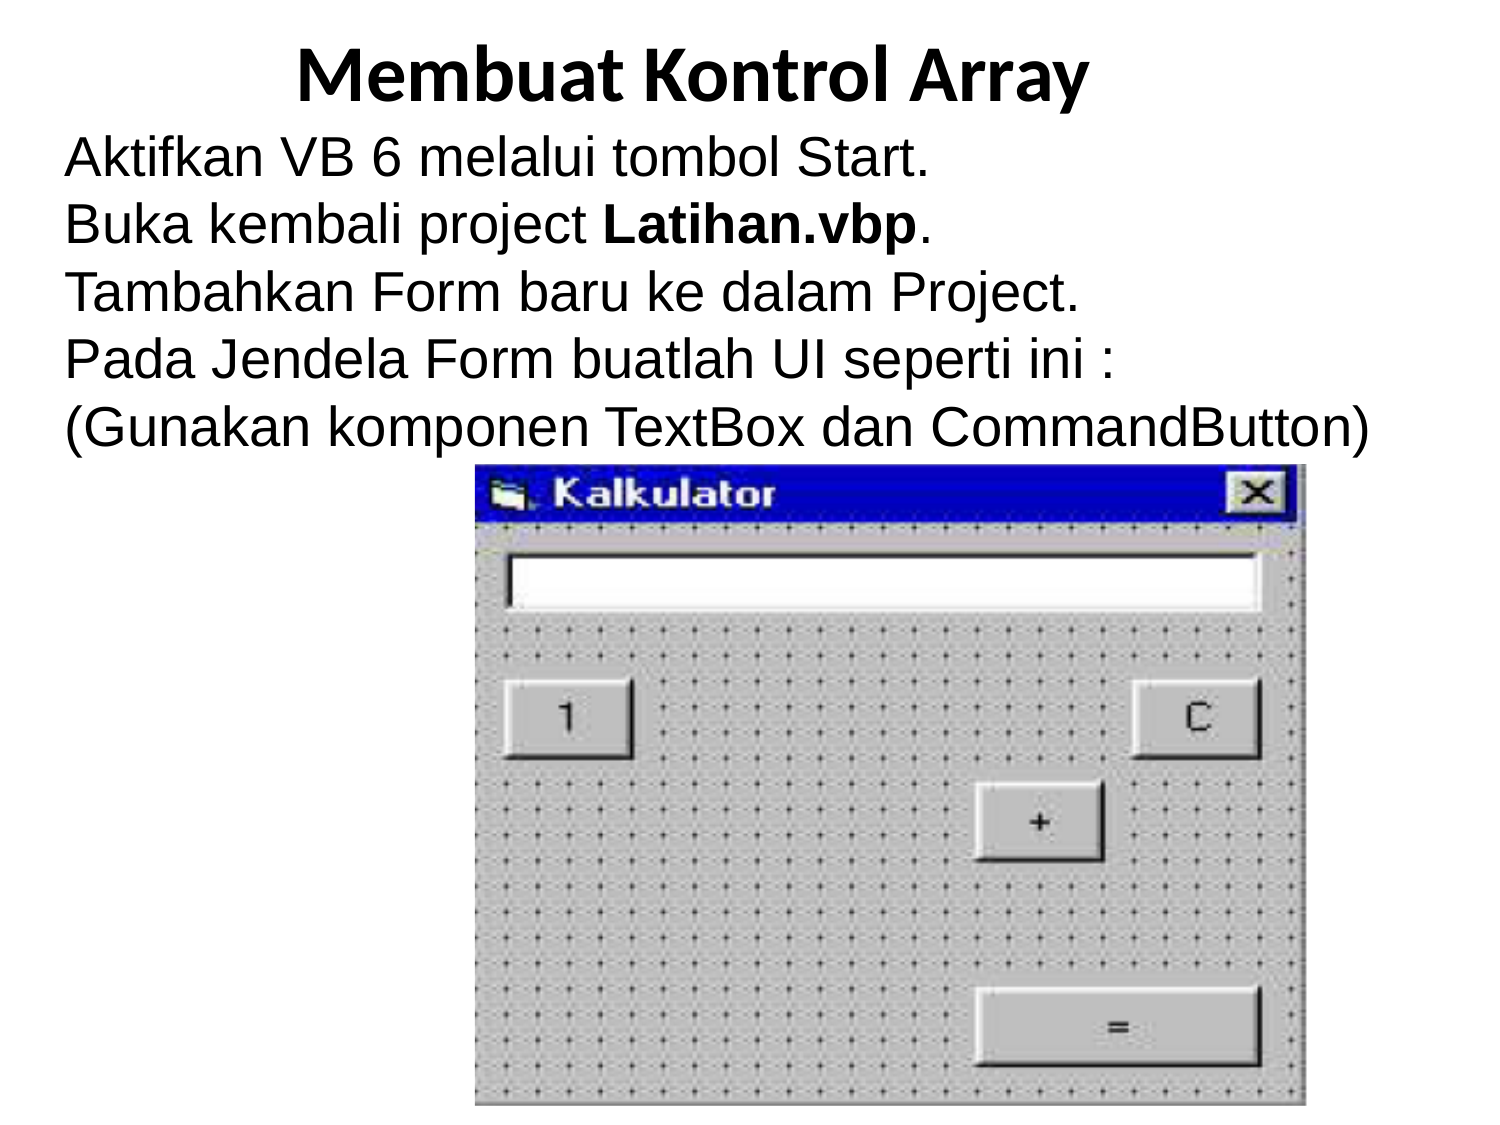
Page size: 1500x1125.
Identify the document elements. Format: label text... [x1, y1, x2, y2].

picture [474, 463, 1314, 1107]
text_box Aktifkan VB 6 melalui tombol Start. Buka kembali project Latihan.vbp. Tambahkan Form baru ke dalam Project. Pada Jendela Form buatlah UI seperti ini : (Gunakan komponen TextBox dan CommandButton) [49, 112, 1463, 465]
title Membuat Kontrol Array [74, 12, 1313, 112]
